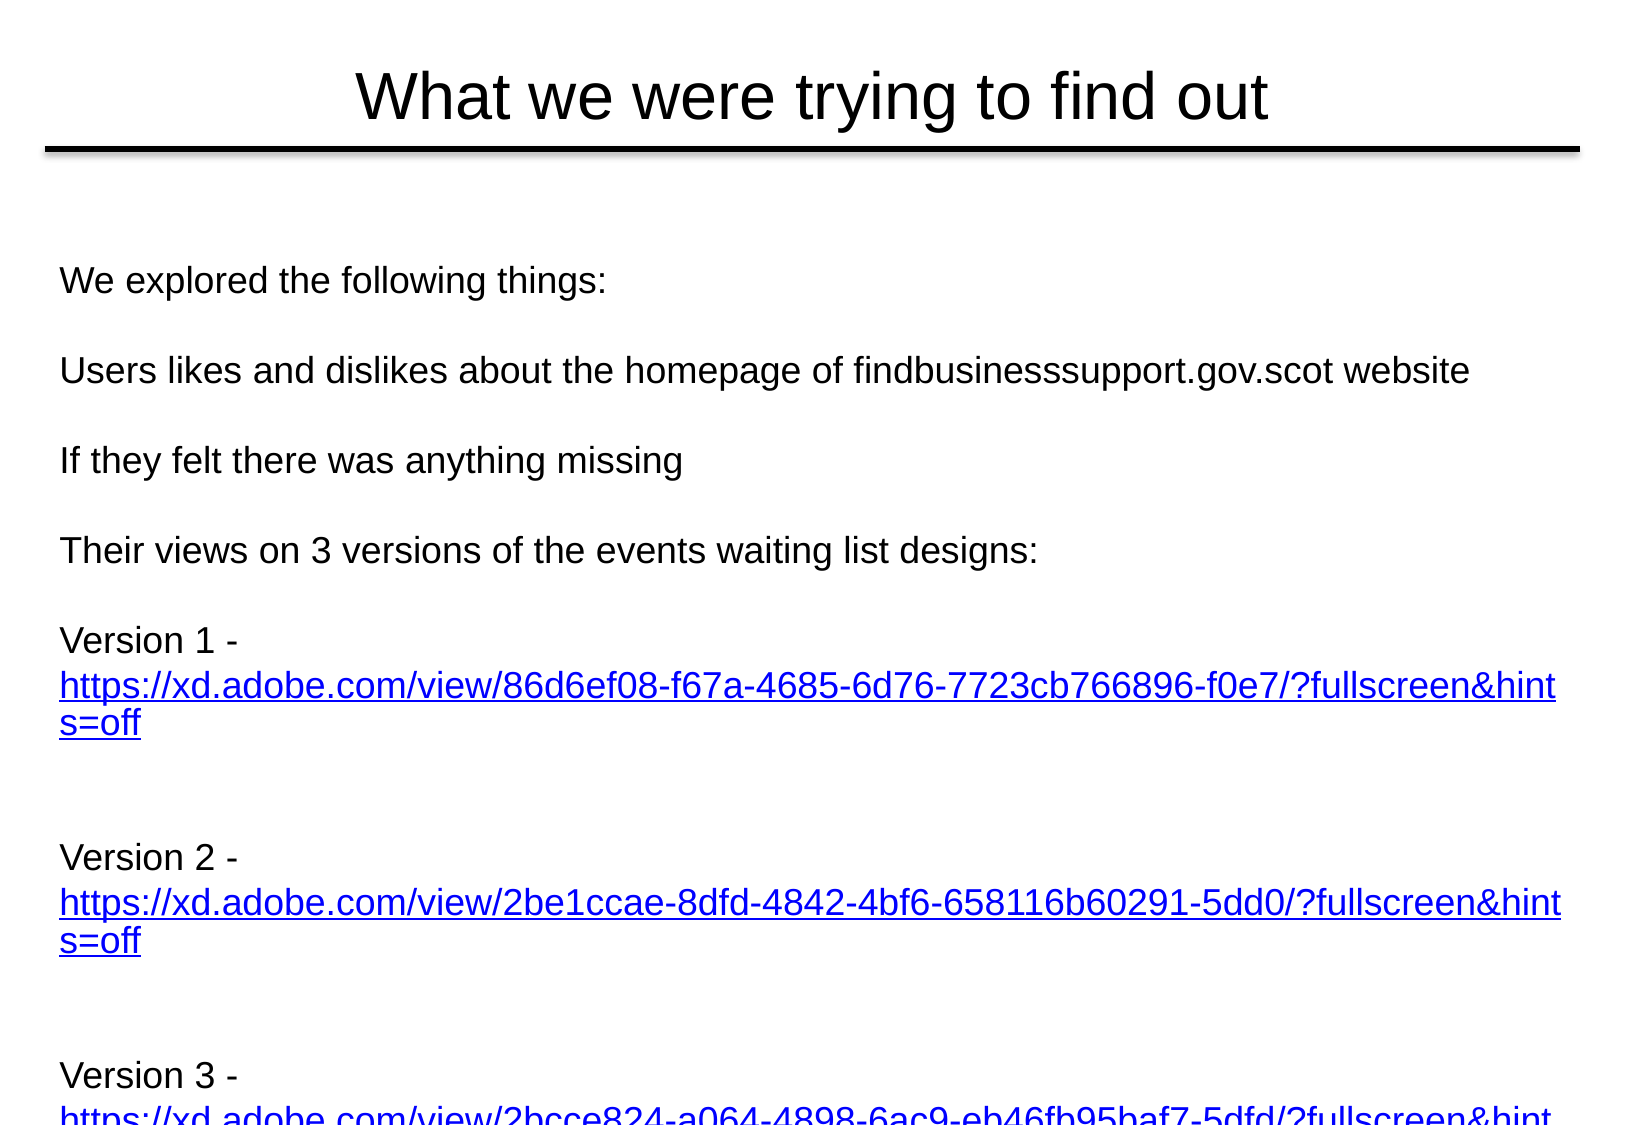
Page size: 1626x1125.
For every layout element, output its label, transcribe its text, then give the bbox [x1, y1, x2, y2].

text_box We explored the following things: Users likes and dislikes about the homepage of findbusinesssupport.gov.scot website If they felt there was anything missing Their views on 3 versions of the events waiting list designs: Version 1 - https://xd.adobe.com/view/86d6ef08-f67a-4685-6d76-7723cb766896-f0e7/?fullscreen&hints=off Version 2 - https://xd.adobe.com/view/2be1ccae-8dfd-4842-4bf6-658116b60291-5dd0/?fullscreen&hints=off Version 3 - https://xd.adobe.com/view/2bcce824-a064-4898-6ac9-eb46fb95baf7-5dfd/?fullscreen&hints=off [44, 248, 1581, 1125]
title What we were trying to find out [0, 45, 1625, 233]
